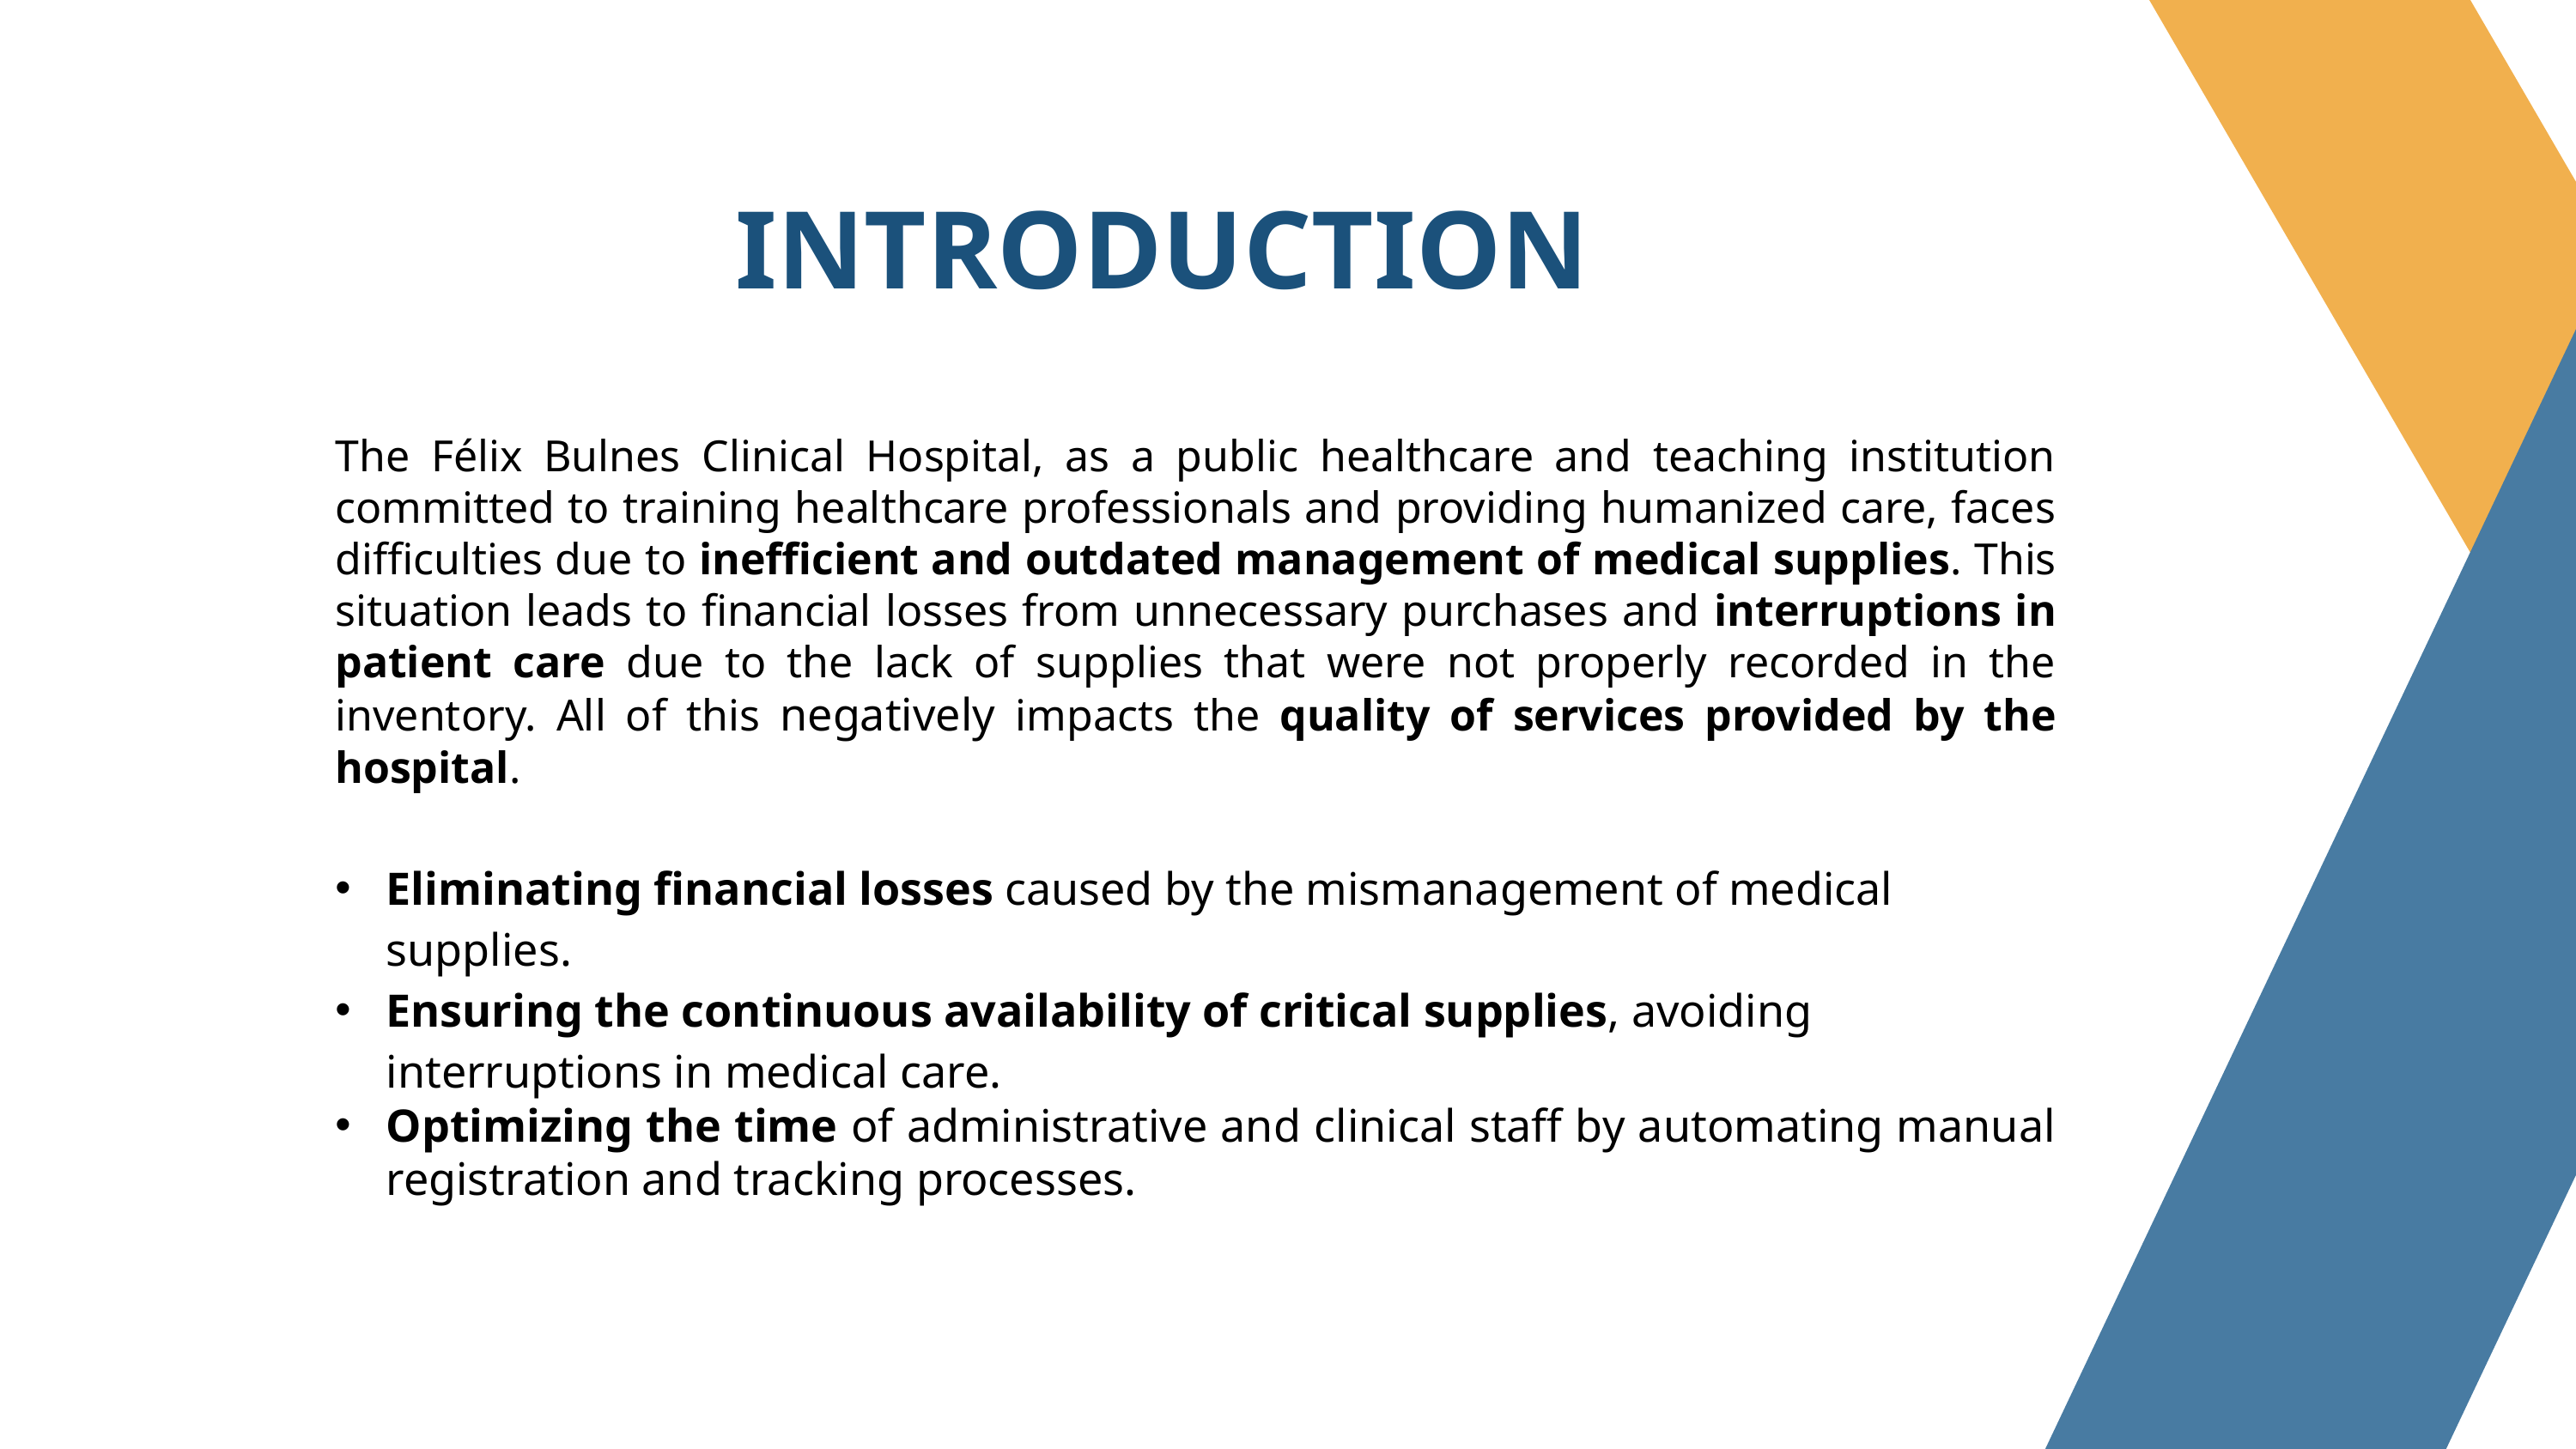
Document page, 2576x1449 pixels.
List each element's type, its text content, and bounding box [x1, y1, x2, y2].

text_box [2219, 0, 2335, 1294]
text_box INTRODUCTION [577, 181, 1755, 311]
text_box The Félix Bulnes Clinical Hospital, as a public healthcare and teaching institution committed to training healthcare professionals and providing humanized care, faces difficulties due to inefficient and outdated management of medical supplies. This situation leads to financial losses from unnecessary purchases and interruptions in patient care due to the lack of supplies that were not properly recorded in the inventory. All of this negatively impacts the quality of services provided by the hospital. Eliminating financial losses caused by the mismanagement of medical supplies. Ensuring the continuous availability of critical supplies, avoiding interruptions in medical care. Optimizing the time of administrative and clinical staff by automating manual registration and tracking processes. [335, 428, 2057, 1205]
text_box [2339, 0, 2576, 1449]
